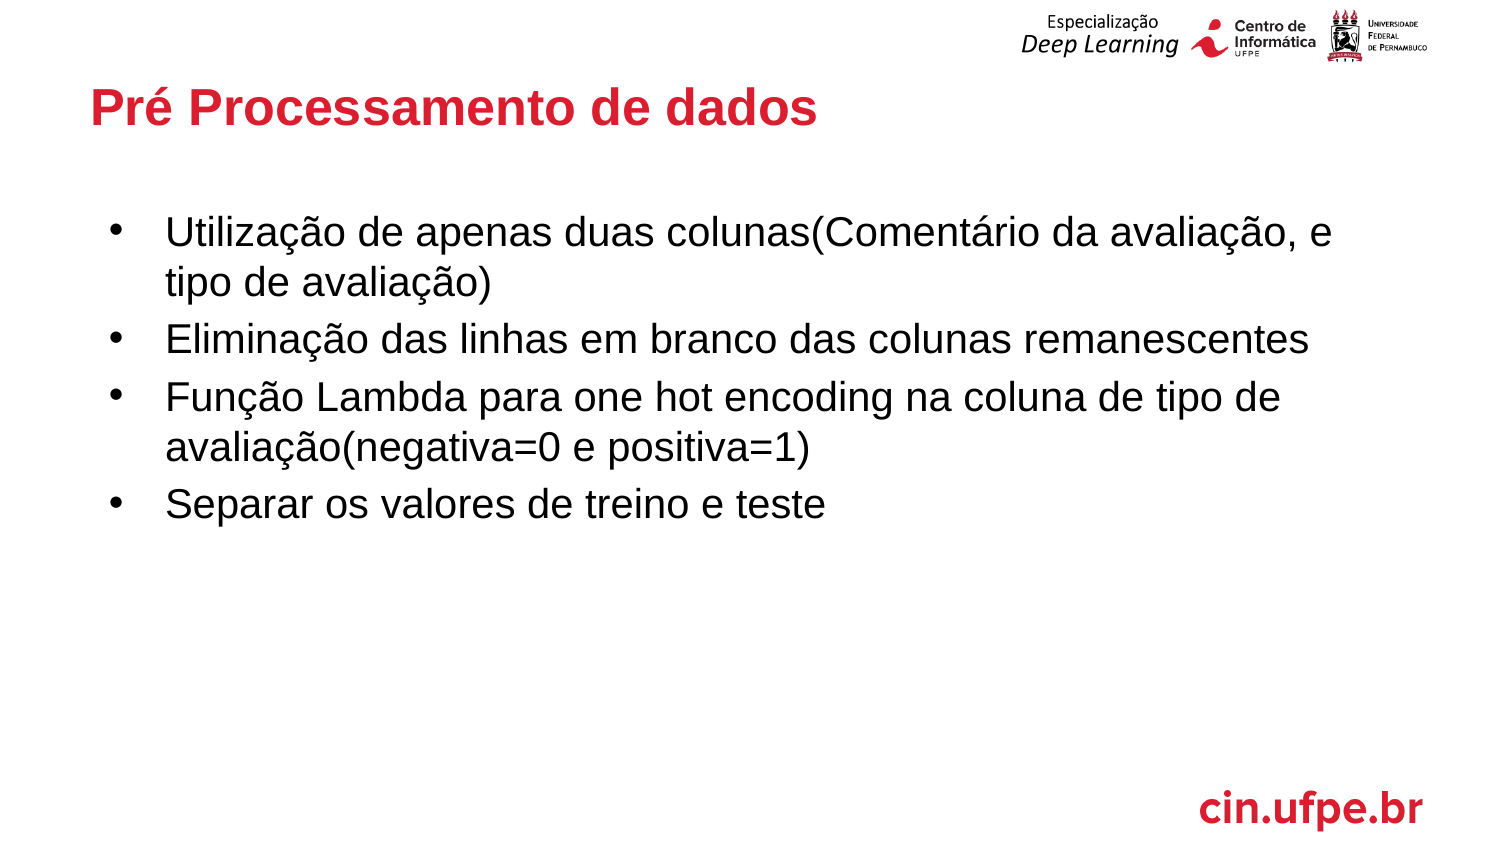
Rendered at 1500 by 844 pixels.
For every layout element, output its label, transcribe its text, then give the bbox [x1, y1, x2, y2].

title Pré Processamento de dados [75, 33, 1425, 175]
picture [1198, 784, 1425, 832]
picture [972, 0, 1442, 80]
list Utilização de apenas duas colunas(Comentário da avaliação, e tipo de avaliação) Eliminação das linhas em branco das colunas remanescentes Função Lambda para one hot encoding na coluna de tipo de avaliação(negativa=0 e positiva=1) Separar os valores de treino e teste [75, 196, 1425, 754]
